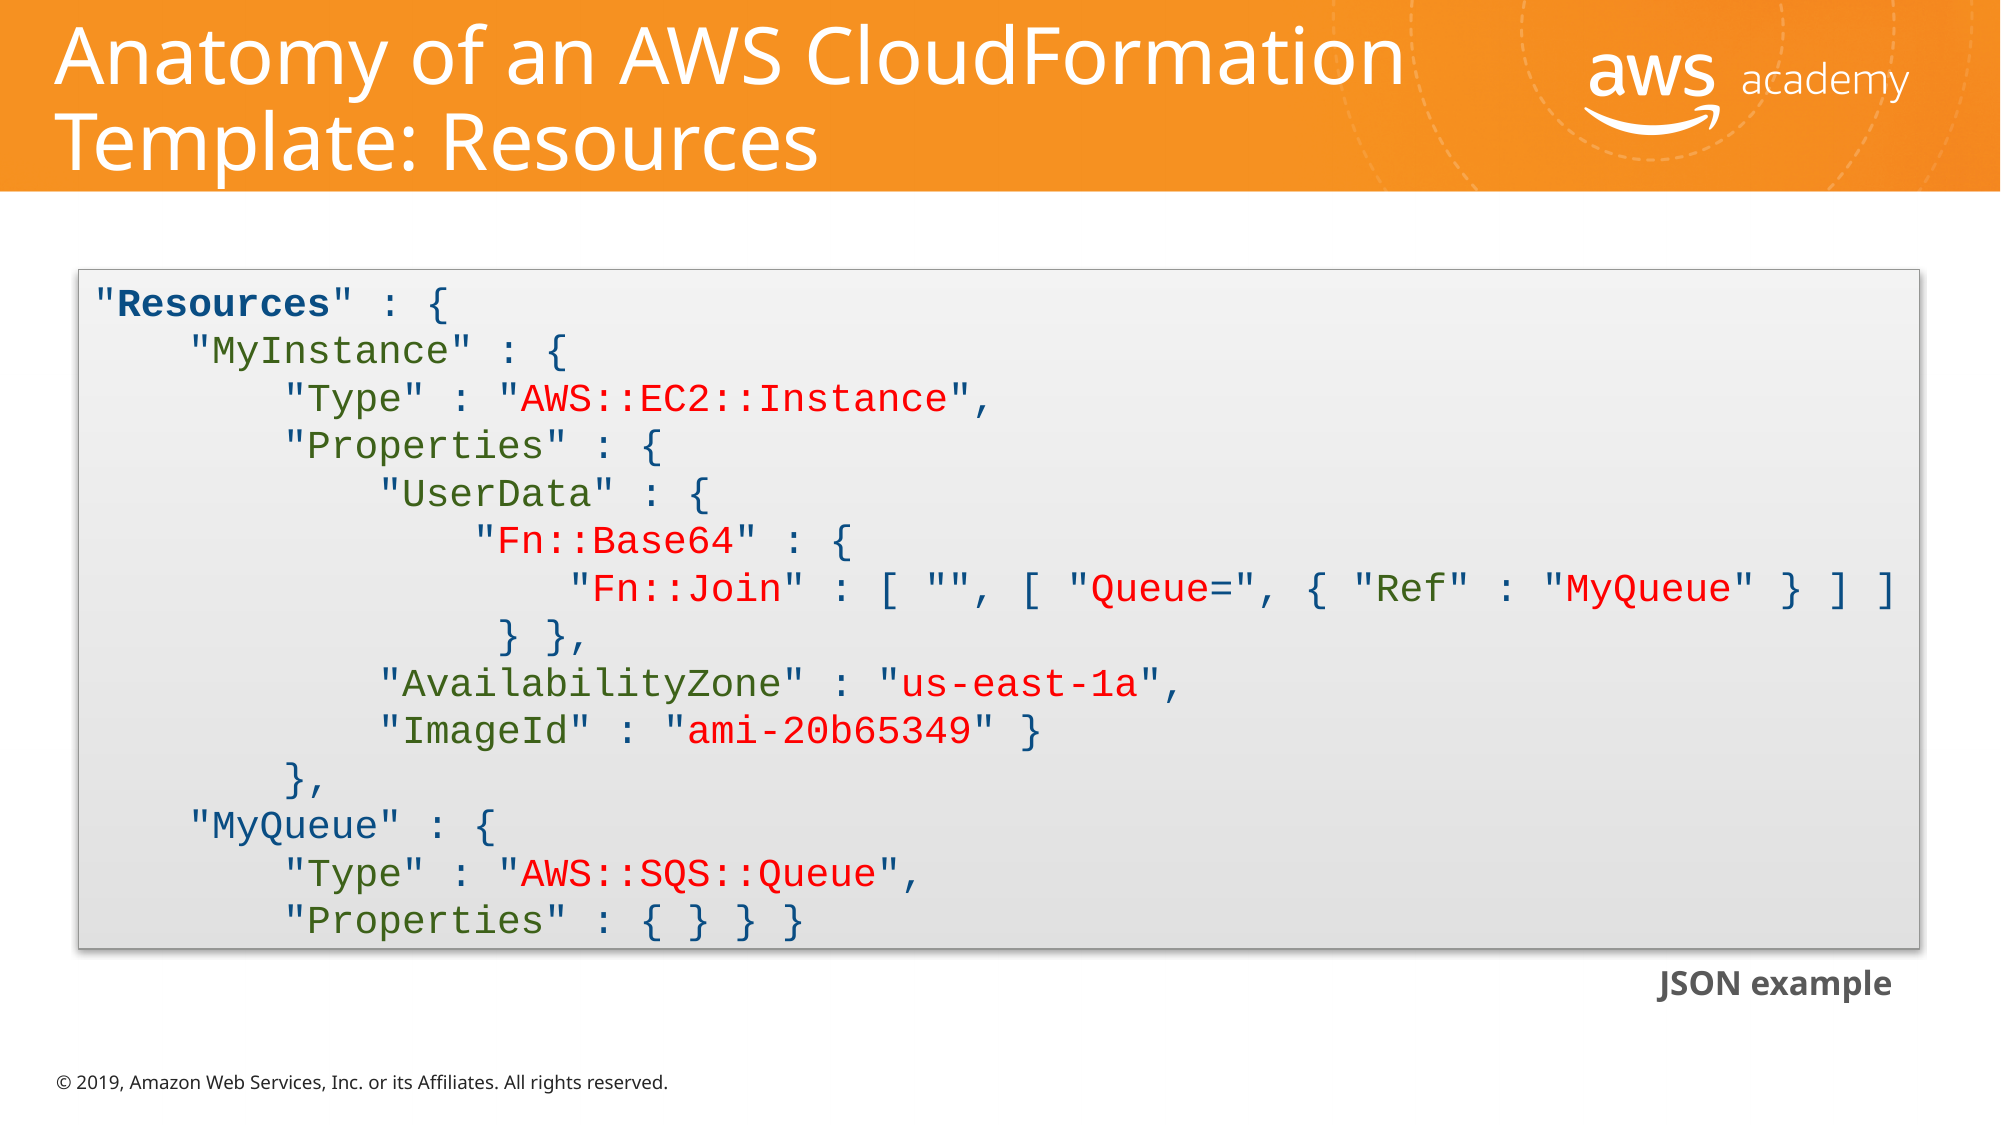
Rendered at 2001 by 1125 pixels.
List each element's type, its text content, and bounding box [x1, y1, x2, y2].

text_box "Resources" : { "MyInstance" : { "Type" : "AWS::EC2::Instance", "Properties" : { "UserData" : { "Fn::Base64" : { "Fn::Join" : [ "", [ "Queue=", { "Ref" : "MyQueue" } ] ] } }, "AvailabilityZone" : "us-east-1a", "ImageId" : "ami-20b65349" } }, "MyQueue" : { "Type" : "AWS::SQS::Queue", "Properties" : { } } } [78, 269, 1920, 949]
text_box JSON example [1644, 954, 1908, 1009]
title Anatomy of an AWS CloudFormation Template: Resources [39, 11, 1863, 193]
picture [0, 0, 2001, 1125]
